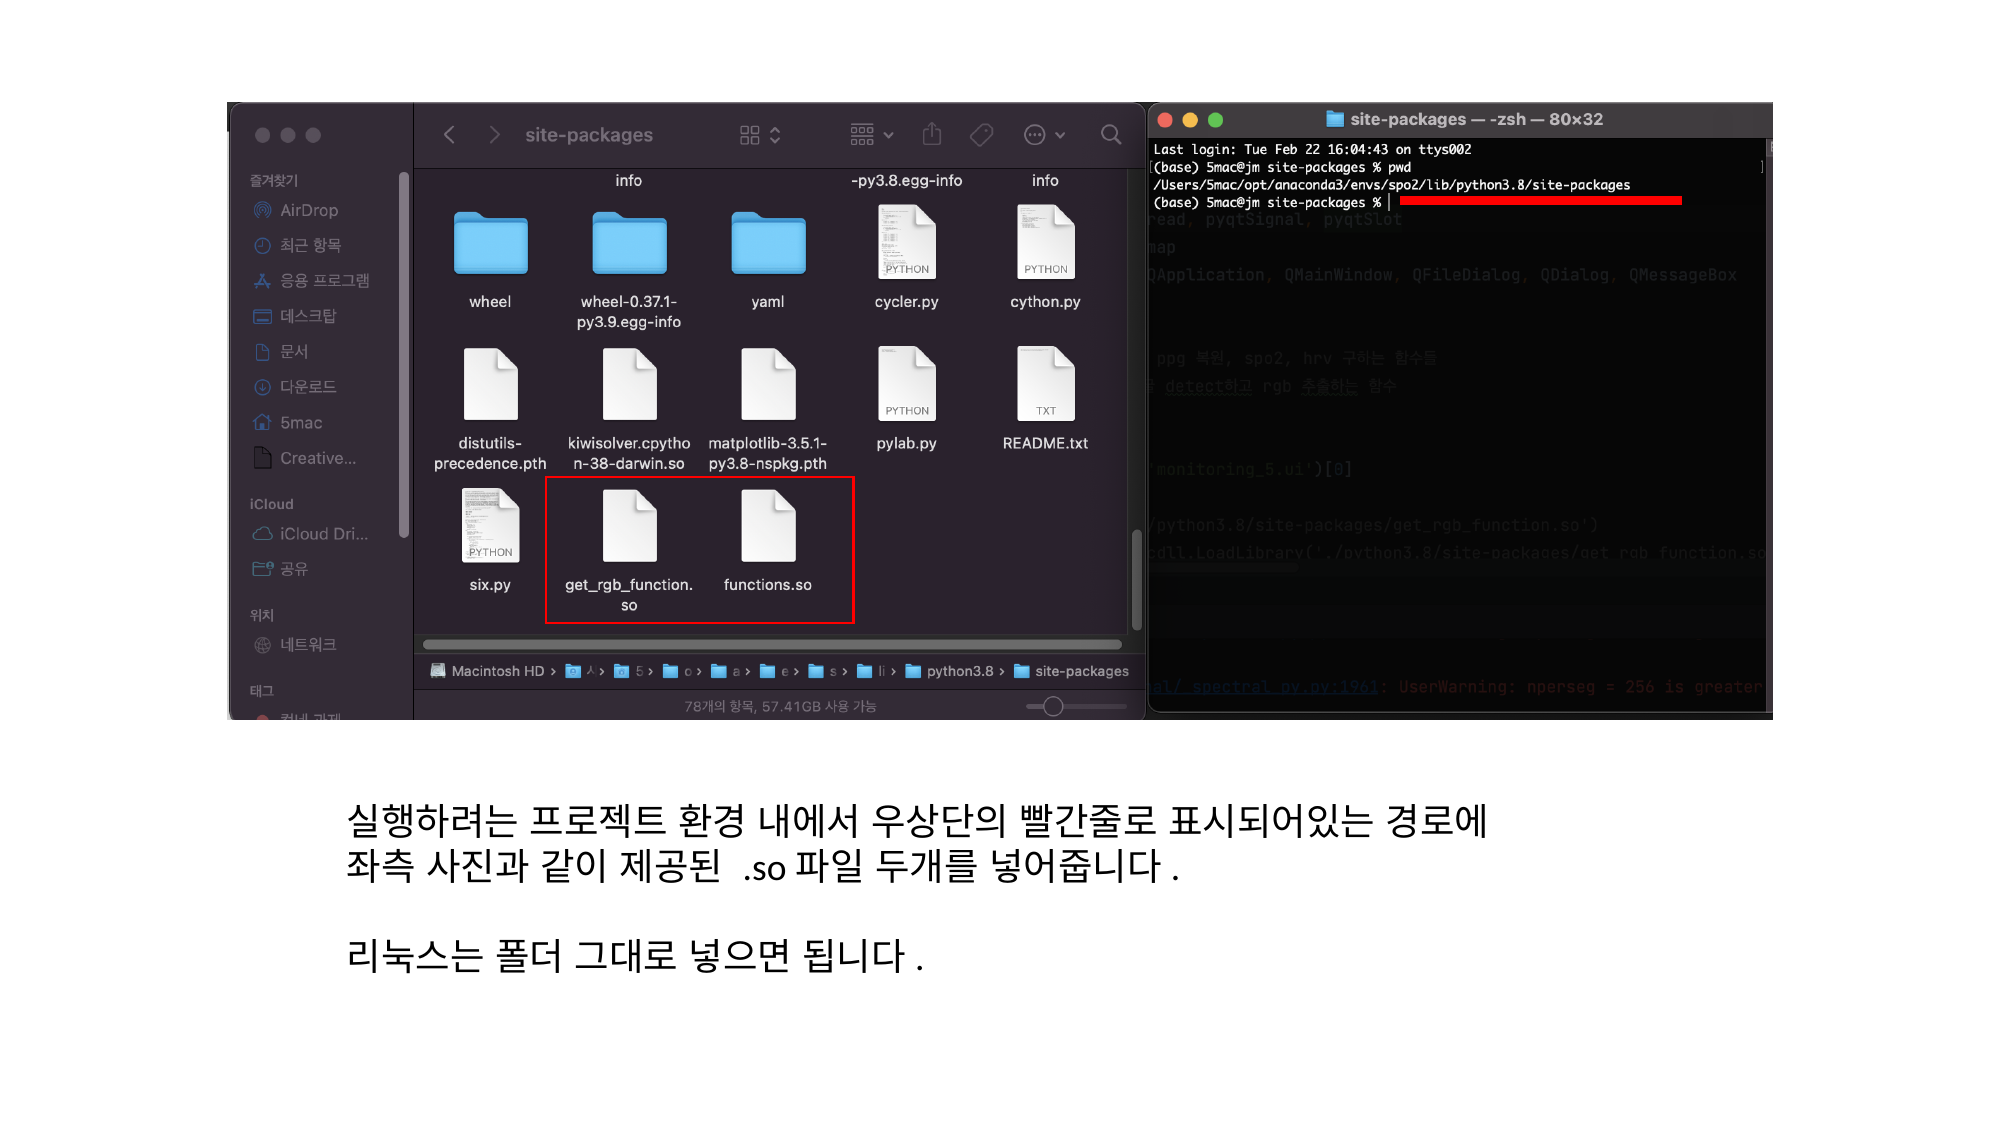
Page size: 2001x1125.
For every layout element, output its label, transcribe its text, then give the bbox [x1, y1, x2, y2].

picture [227, 102, 1773, 720]
text_box 실행하려는 프로젝트 환경 내에서 우상단의 빨간줄로 표시되어있는 경로에 좌측 사진과 같이 제공된 .so파일 두개를 넣어줍니다. 리눅스는 폴더 그대로 넣으면 됩니다. [332, 790, 1682, 986]
